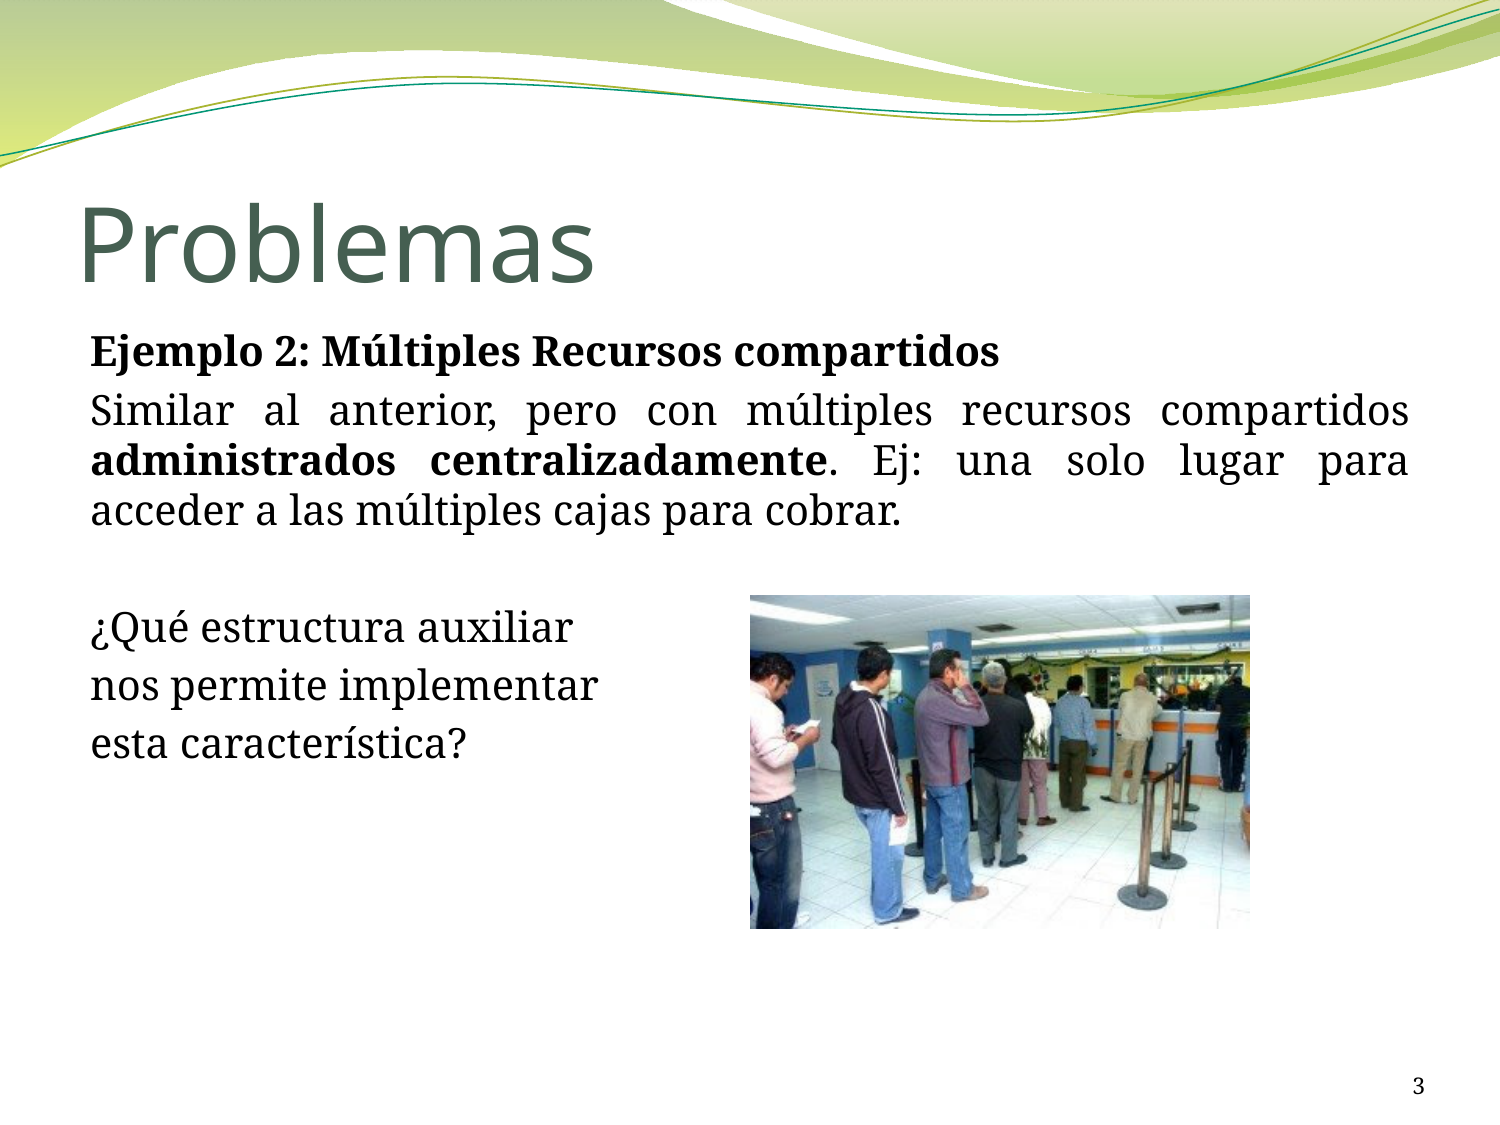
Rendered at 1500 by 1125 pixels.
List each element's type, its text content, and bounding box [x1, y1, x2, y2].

slide_number 3 [1299, 1042, 1425, 1103]
title Problemas [75, 115, 1425, 303]
picture [749, 595, 1251, 929]
list Ejemplo 2: Múltiples Recursos compartidos Similar al anterior, pero con múltiples recursos compartidos administrados centralizadamente. Ej: una solo lugar para acceder a las múltiples cajas para cobrar. ¿Qué estructura auxiliar nos permite implementar esta característica? [75, 317, 1425, 1038]
